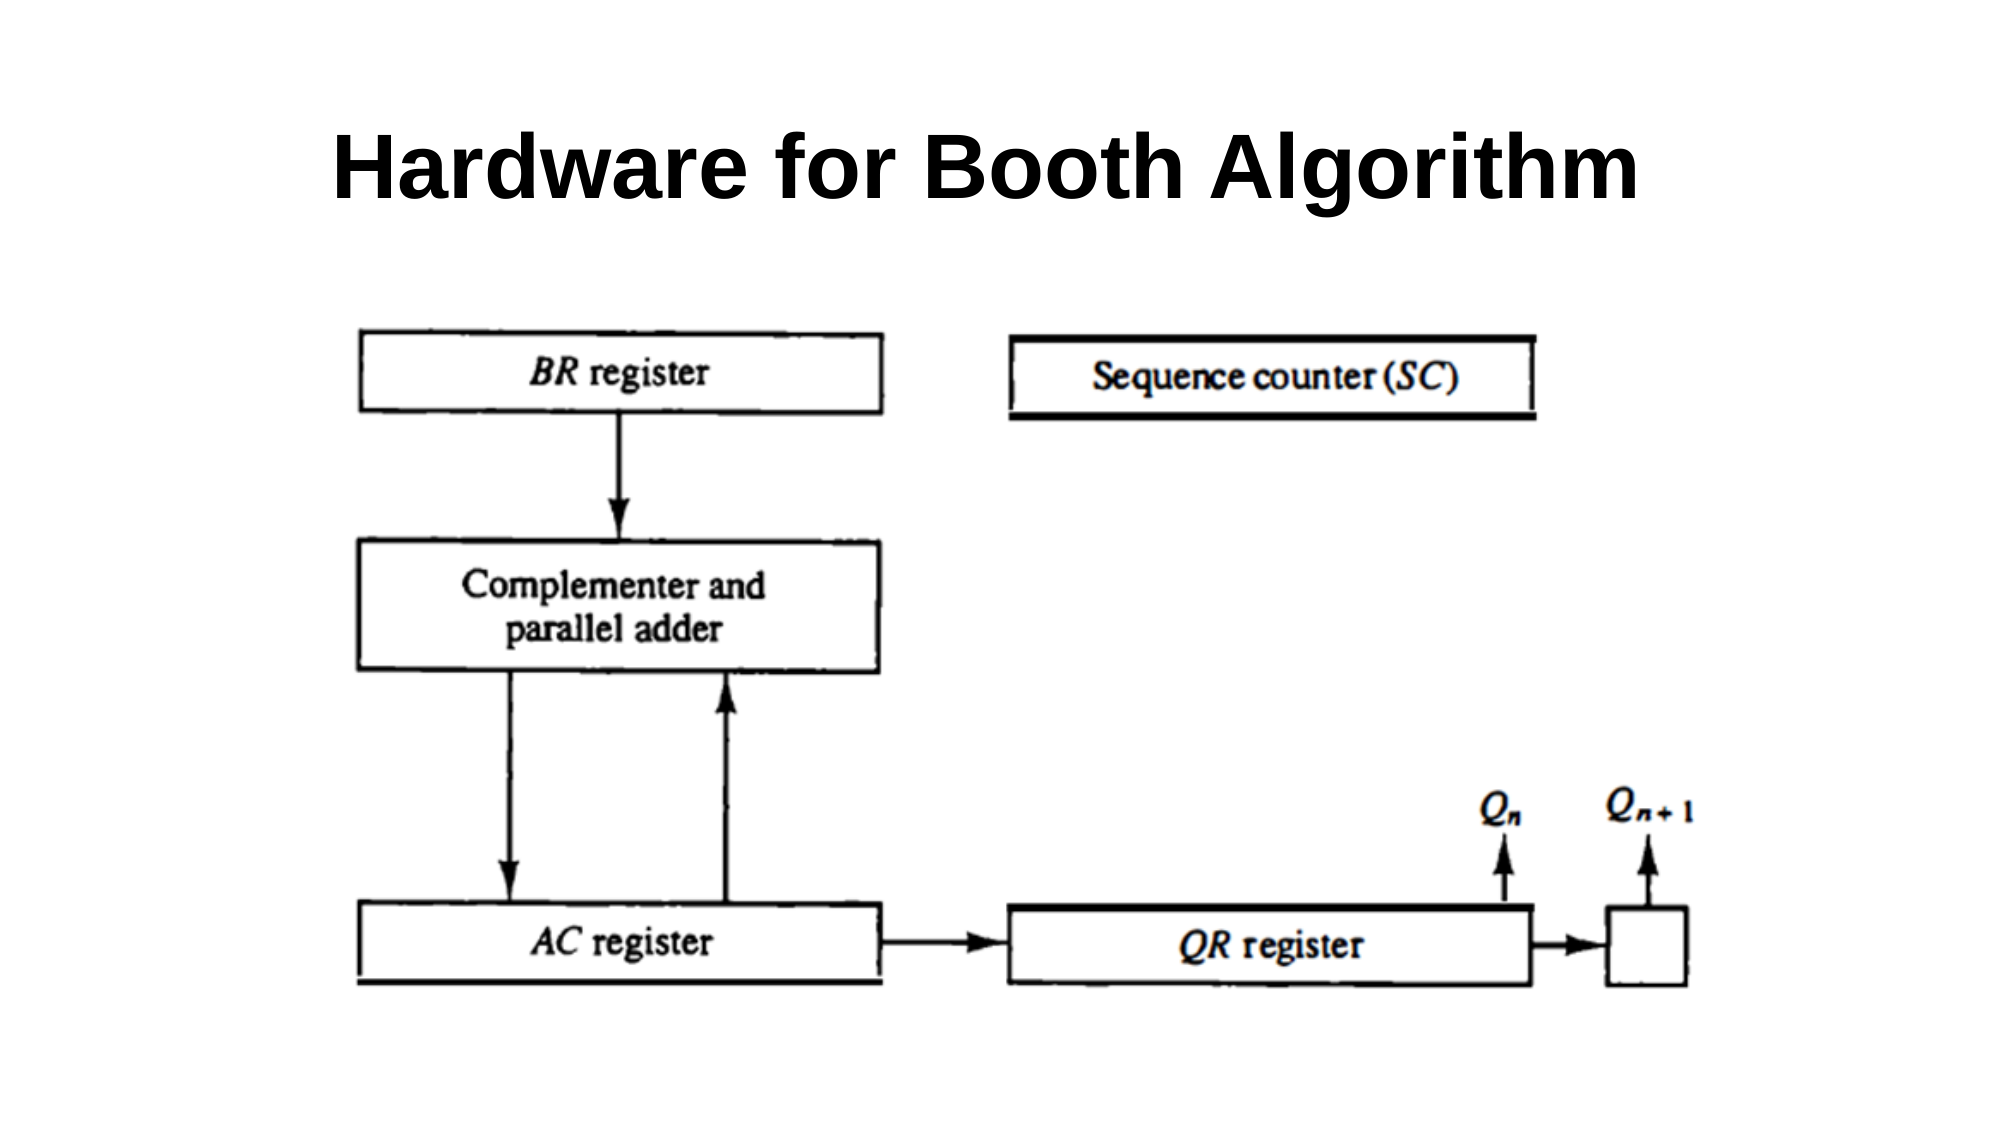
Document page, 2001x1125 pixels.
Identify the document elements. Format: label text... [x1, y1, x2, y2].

title Hardware for Booth Algorithm [137, 59, 1863, 278]
picture [322, 302, 1724, 1020]
